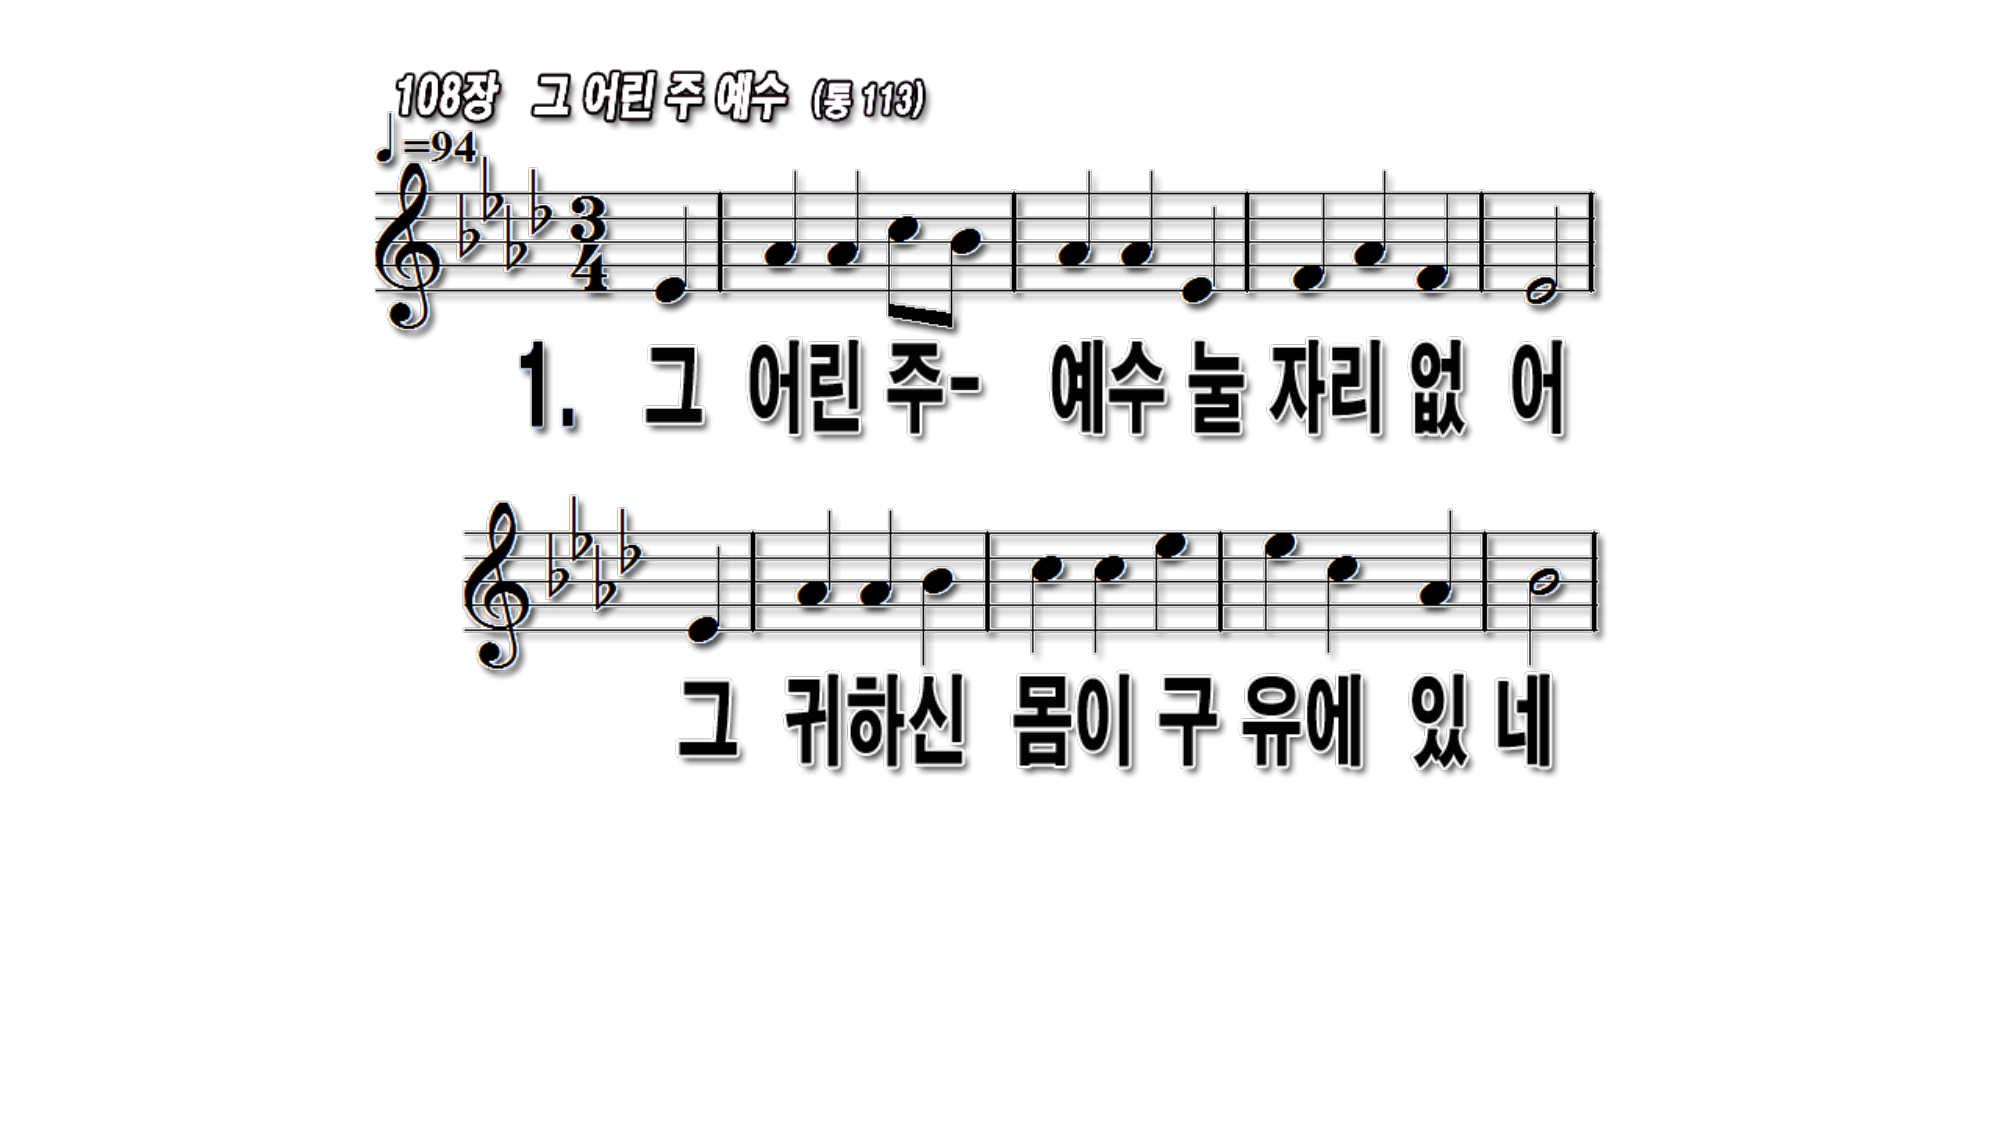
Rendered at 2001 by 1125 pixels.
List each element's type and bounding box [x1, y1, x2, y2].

picture [249, 0, 1750, 938]
